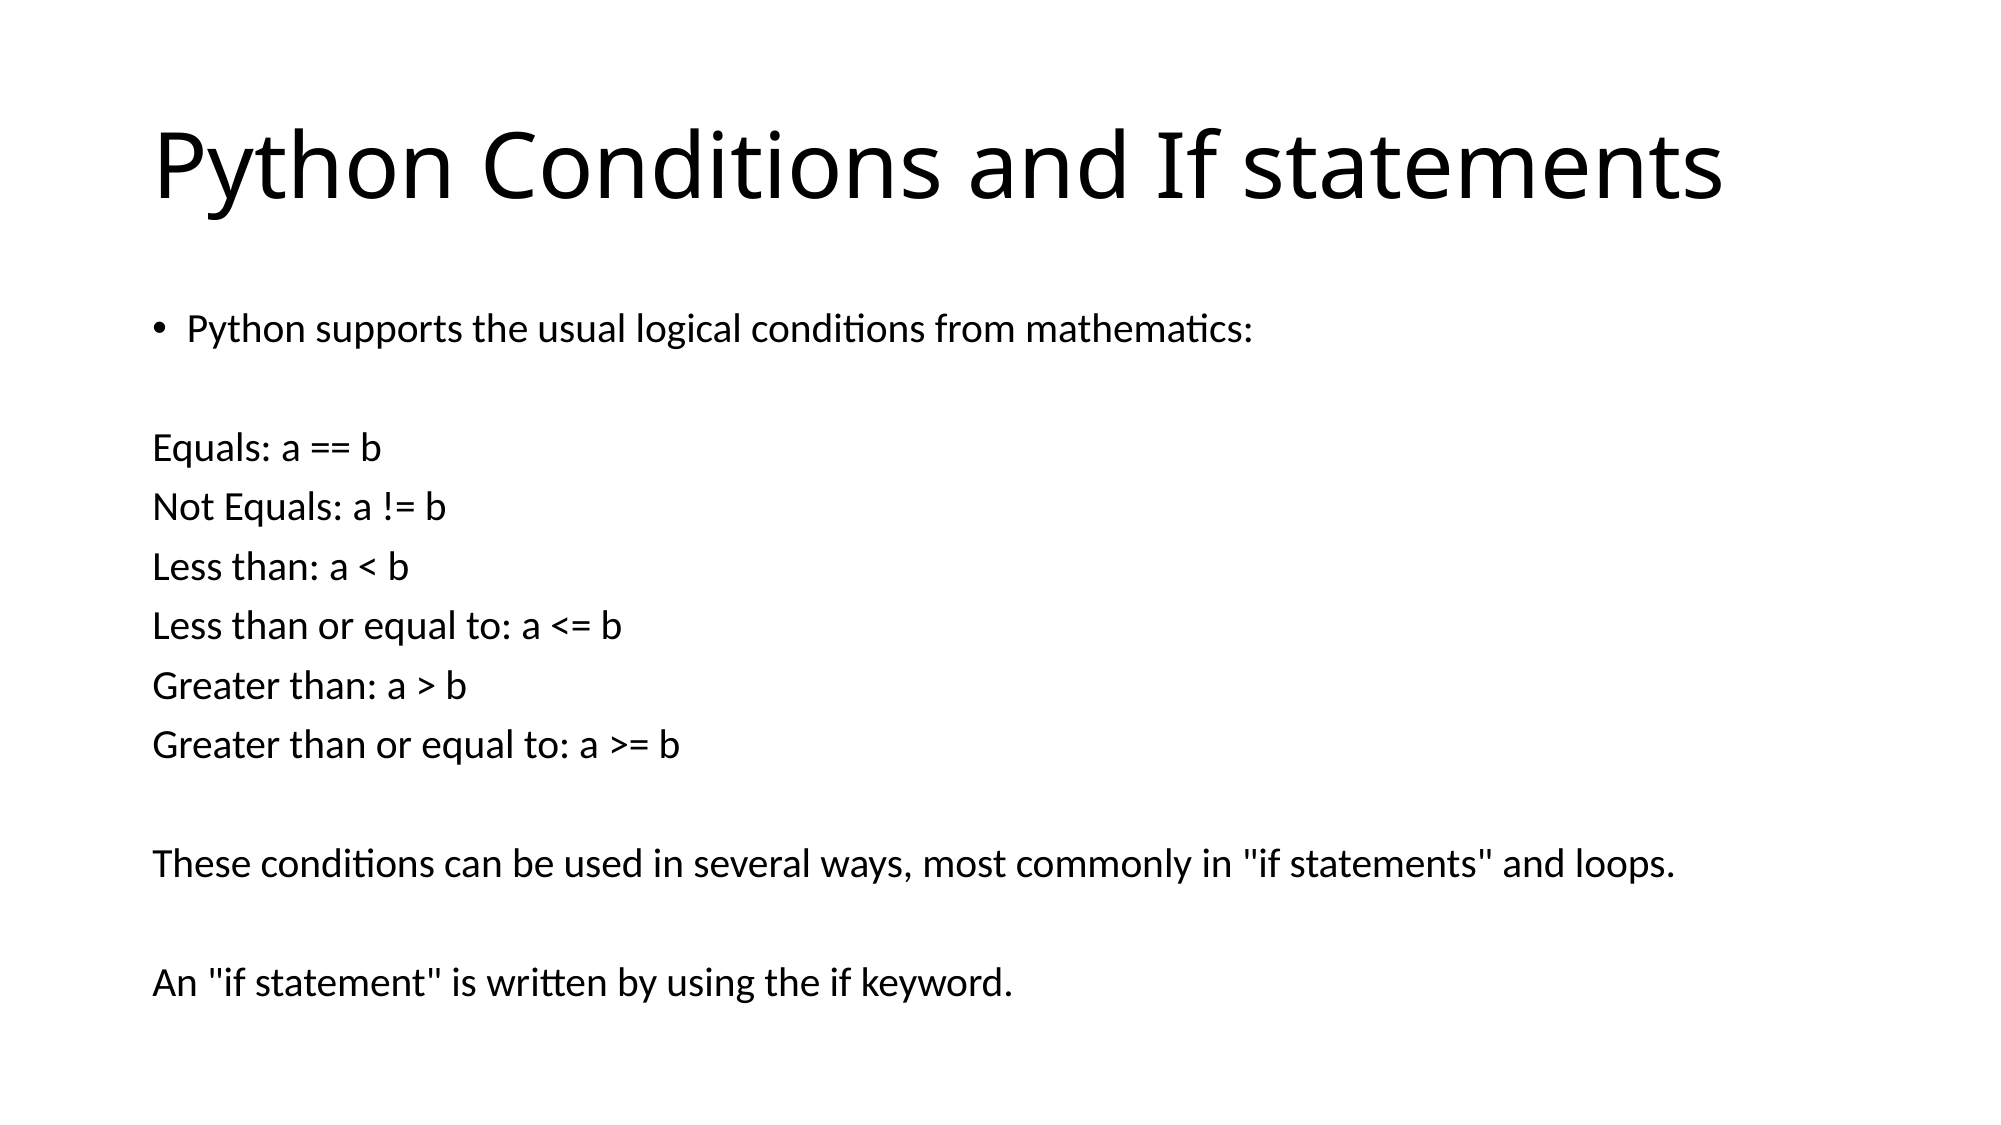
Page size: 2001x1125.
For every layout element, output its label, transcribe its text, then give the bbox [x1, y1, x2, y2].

title Python Conditions and If statements [137, 59, 1863, 278]
list Python supports the usual logical conditions from mathematics: Equals: a == b Not Equals: a != b Less than: a < b Less than or equal to: a <= b Greater than: a > b Greater than or equal to: a >= b These conditions can be used in several ways, most commonly in "if statements" and loops. An "if statement" is written by using the if keyword. [137, 299, 1863, 1014]
